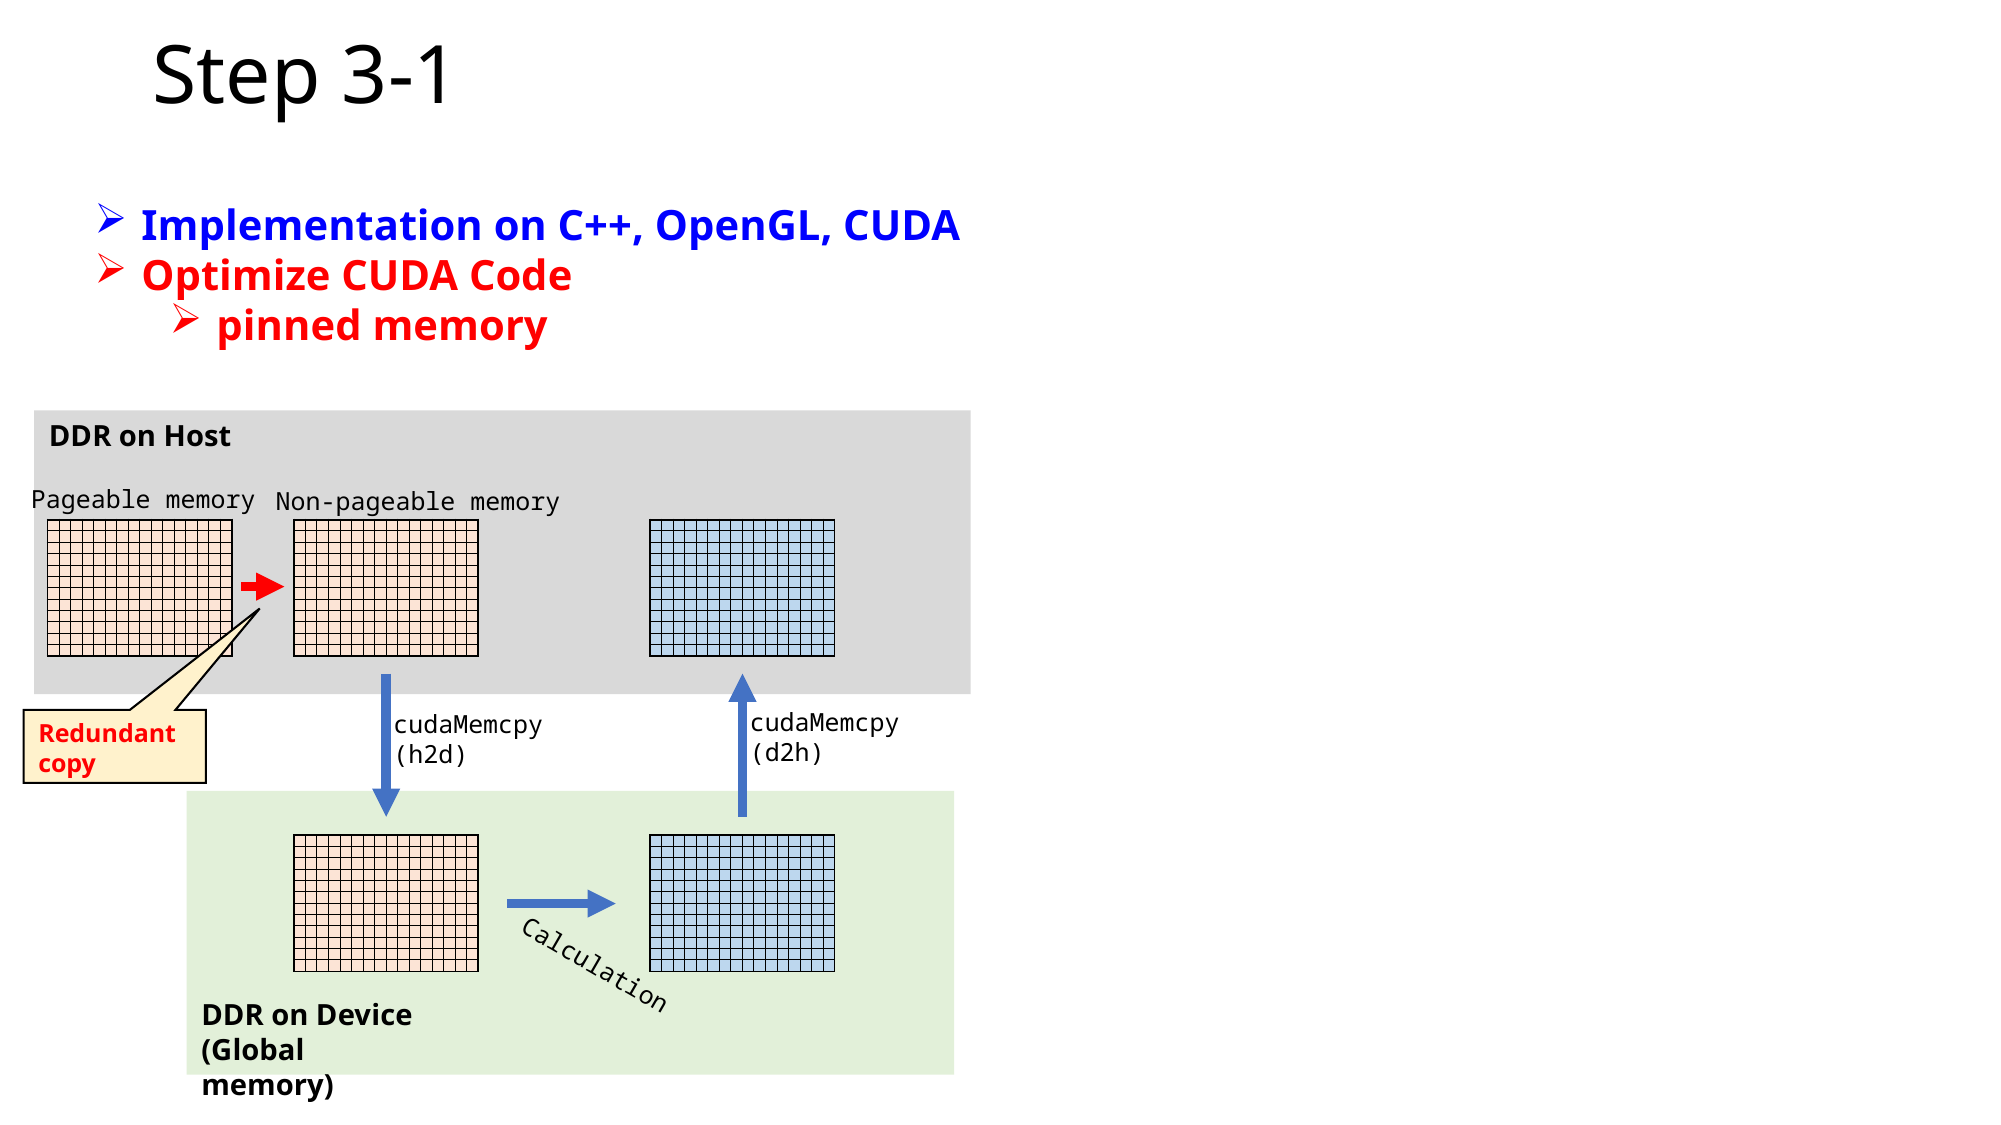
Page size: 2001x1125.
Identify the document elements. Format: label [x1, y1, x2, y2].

table_cell [456, 531, 466, 542]
table_cell [456, 645, 466, 655]
table_cell [117, 600, 128, 610]
table_cell [766, 926, 777, 937]
table_cell [731, 926, 742, 937]
table_cell [766, 960, 777, 971]
table_cell [352, 531, 363, 542]
table_cell [352, 938, 363, 948]
table_cell [60, 634, 70, 644]
table_cell [674, 634, 684, 644]
table_cell [341, 531, 351, 542]
table_cell [317, 926, 328, 937]
table_cell [456, 960, 466, 971]
table_cell [651, 858, 661, 869]
table_cell [444, 926, 455, 937]
table_cell [467, 588, 477, 599]
table_cell [766, 870, 777, 880]
table_cell [94, 566, 105, 576]
table_cell [824, 847, 834, 857]
table_cell [364, 938, 374, 948]
table_cell [295, 531, 305, 542]
table_header [163, 522, 174, 530]
table_cell [651, 634, 661, 644]
table_cell [106, 622, 116, 633]
table_cell [812, 892, 823, 903]
table_cell [766, 554, 777, 565]
table_cell [801, 634, 811, 644]
table_header [801, 836, 811, 846]
table_cell [766, 577, 777, 587]
table_cell [456, 949, 466, 959]
table_cell [754, 870, 765, 880]
table_cell [421, 858, 432, 869]
table_cell [731, 904, 742, 914]
table_cell [198, 611, 208, 621]
table_cell [731, 531, 742, 542]
table_cell [421, 611, 432, 621]
table_cell [789, 960, 800, 971]
table_cell [48, 611, 59, 621]
table_cell [306, 622, 316, 633]
table_cell [221, 554, 231, 565]
table_cell [456, 577, 466, 587]
table_cell [754, 938, 765, 948]
table_cell [198, 600, 208, 610]
table_cell [175, 554, 185, 565]
table_cell [83, 543, 93, 553]
table_cell [467, 949, 477, 959]
table_cell [708, 566, 719, 576]
table_cell [456, 904, 466, 914]
table_cell [317, 938, 328, 948]
table_cell [306, 611, 316, 621]
table_cell [398, 915, 409, 925]
table_cell [824, 960, 834, 971]
table_cell [375, 600, 386, 610]
table_cell [720, 938, 730, 948]
table_cell [387, 600, 397, 610]
table_cell [364, 960, 374, 971]
table_cell [48, 622, 59, 633]
table_cell [697, 622, 707, 633]
table_cell [375, 622, 386, 633]
table_cell [685, 949, 696, 959]
table_cell [341, 634, 351, 644]
table_header [754, 521, 765, 530]
table_header [387, 836, 397, 846]
table_cell [364, 892, 374, 903]
table_cell [410, 960, 420, 971]
table_cell [444, 938, 455, 948]
table_cell [743, 847, 753, 857]
table_cell [364, 634, 374, 644]
table_cell [410, 881, 420, 891]
table_cell [720, 588, 730, 599]
table_cell [720, 611, 730, 621]
table_cell [375, 554, 386, 565]
table_cell [743, 600, 753, 610]
table_cell [456, 600, 466, 610]
table_cell [662, 566, 673, 576]
table_cell [674, 543, 684, 553]
table_cell [295, 588, 305, 599]
table_cell [221, 566, 231, 576]
table_cell [398, 881, 409, 891]
table_cell [94, 588, 105, 599]
table_cell [209, 543, 220, 553]
table_cell [329, 949, 340, 959]
table_cell [364, 531, 374, 542]
table_cell [117, 543, 128, 553]
table_cell [364, 870, 374, 880]
table_cell [306, 949, 316, 959]
table_cell [152, 554, 162, 565]
table_cell [129, 611, 139, 621]
table_header [467, 836, 477, 846]
table_cell [186, 531, 197, 542]
table_cell [352, 554, 363, 565]
table_cell [209, 622, 220, 633]
table_header [186, 522, 197, 530]
table_cell [106, 543, 116, 553]
table_cell [731, 611, 742, 621]
table_cell [731, 622, 742, 633]
table_header [708, 521, 719, 530]
table_cell [209, 588, 220, 599]
table_cell [398, 588, 409, 599]
table_cell [456, 554, 466, 565]
table_cell [317, 858, 328, 869]
table_header [364, 836, 374, 846]
table_cell [198, 531, 208, 542]
table_cell [352, 611, 363, 621]
table_cell [83, 611, 93, 621]
table_cell [71, 531, 82, 542]
table_cell [456, 915, 466, 925]
table_cell [375, 531, 386, 542]
table_cell [410, 870, 420, 880]
table_cell [421, 600, 432, 610]
table_cell [221, 543, 231, 553]
table_cell [720, 622, 730, 633]
table_cell [83, 600, 93, 610]
table_cell [352, 588, 363, 599]
table_cell [329, 858, 340, 869]
table_cell [398, 634, 409, 644]
table_cell [175, 543, 185, 553]
table_cell [754, 949, 765, 959]
table_cell [720, 904, 730, 914]
table_cell [352, 543, 363, 553]
table_cell [329, 847, 340, 857]
table_cell [387, 634, 397, 644]
table_header [117, 522, 128, 530]
table_cell [398, 960, 409, 971]
table_cell [651, 554, 661, 565]
table_cell [731, 577, 742, 587]
table_cell [731, 543, 742, 553]
table_cell [812, 870, 823, 880]
table_cell [433, 870, 443, 880]
table_cell [662, 870, 673, 880]
table_cell [421, 892, 432, 903]
table_cell [433, 588, 443, 599]
table_cell [662, 904, 673, 914]
table_cell [824, 938, 834, 948]
table_cell [824, 531, 834, 542]
table_header [375, 523, 386, 530]
table_cell [754, 622, 765, 633]
table_cell [812, 847, 823, 857]
table_cell [697, 645, 707, 655]
table_cell [731, 892, 742, 903]
table_cell [387, 554, 397, 565]
table_cell [674, 960, 684, 971]
table_cell [60, 645, 70, 655]
table_cell [163, 622, 174, 633]
table_cell [341, 938, 351, 948]
table_cell [662, 949, 673, 959]
table_cell [743, 554, 753, 565]
table_header [295, 523, 305, 530]
table_cell [198, 577, 208, 587]
table_cell [720, 531, 730, 542]
table_cell [662, 915, 673, 925]
table_cell [364, 858, 374, 869]
table_cell [444, 949, 455, 959]
table_cell [766, 634, 777, 644]
table_cell [306, 881, 316, 891]
table_cell [352, 645, 363, 655]
table_header [83, 522, 93, 530]
table_cell [398, 870, 409, 880]
table_cell [444, 960, 455, 971]
table_cell [221, 622, 231, 633]
table_cell [444, 858, 455, 869]
table_cell [789, 847, 800, 857]
table_cell [140, 645, 151, 655]
table_cell [94, 543, 105, 553]
table_cell [421, 847, 432, 857]
table_cell [801, 543, 811, 553]
table_cell [651, 915, 661, 925]
table_cell [341, 622, 351, 633]
table_cell [421, 531, 432, 542]
table_cell [731, 938, 742, 948]
table_cell [410, 554, 420, 565]
table_cell [375, 577, 386, 587]
table_cell [129, 600, 139, 610]
table_cell [697, 938, 707, 948]
table_cell [697, 904, 707, 914]
table_cell [71, 554, 82, 565]
table_cell [651, 611, 661, 621]
table_cell [697, 892, 707, 903]
table_cell [71, 645, 82, 655]
table_cell [295, 577, 305, 587]
table_cell [83, 577, 93, 587]
table_cell [375, 881, 386, 891]
table_cell [295, 858, 305, 869]
table_cell [731, 847, 742, 857]
table_cell [789, 870, 800, 880]
table_cell [48, 600, 59, 610]
table_cell [341, 858, 351, 869]
table_cell [317, 634, 328, 644]
table_header [140, 522, 151, 530]
table_cell [317, 847, 328, 857]
table_cell [48, 554, 59, 565]
table_cell [421, 634, 432, 644]
table_cell [387, 577, 397, 587]
table_cell [140, 531, 151, 542]
table_cell [352, 566, 363, 576]
table_cell [410, 847, 420, 857]
table_cell [754, 847, 765, 857]
table_cell [433, 938, 443, 948]
table_cell [824, 645, 834, 655]
table_cell [444, 622, 455, 633]
table_cell [186, 554, 197, 565]
table_cell [824, 588, 834, 599]
table_cell [685, 904, 696, 914]
table_cell [778, 904, 788, 914]
table_cell [697, 600, 707, 610]
table_cell [140, 634, 151, 644]
table_cell [674, 566, 684, 576]
table_cell [364, 622, 374, 633]
table_cell [731, 634, 742, 644]
table_cell [421, 904, 432, 914]
table_cell [720, 554, 730, 565]
table_cell [766, 622, 777, 633]
table_cell [152, 645, 162, 655]
table_cell [467, 622, 477, 633]
table_cell [329, 600, 340, 610]
table_cell [387, 926, 397, 937]
table_cell [48, 531, 59, 542]
table_cell [697, 949, 707, 959]
table_cell [662, 926, 673, 937]
table_cell [754, 892, 765, 903]
table_cell [444, 611, 455, 621]
table_cell [375, 645, 386, 655]
table_cell [708, 892, 719, 903]
table_cell [329, 915, 340, 925]
table_cell [71, 543, 82, 553]
table_cell [743, 960, 753, 971]
table_header [152, 522, 162, 530]
table_cell [341, 960, 351, 971]
table_cell [708, 611, 719, 621]
table_cell [766, 892, 777, 903]
table_cell [743, 531, 753, 542]
table_cell [295, 611, 305, 621]
table_cell [720, 634, 730, 644]
table_cell [801, 600, 811, 610]
table_header [387, 523, 397, 530]
table_cell [175, 634, 185, 644]
table_cell [295, 634, 305, 644]
table_cell [824, 600, 834, 610]
table_cell [198, 634, 208, 644]
table_cell [306, 960, 316, 971]
table_cell [398, 531, 409, 542]
table_cell [801, 566, 811, 576]
table_cell [152, 611, 162, 621]
table_header [329, 523, 340, 530]
table_cell [398, 554, 409, 565]
table_cell [812, 858, 823, 869]
table_header [295, 836, 305, 846]
table_cell [685, 566, 696, 576]
table_cell [341, 881, 351, 891]
table_cell [198, 645, 208, 654]
table_cell [71, 634, 82, 644]
table_cell [387, 611, 397, 621]
table_cell [129, 554, 139, 565]
table_cell [674, 904, 684, 914]
table_cell [317, 531, 328, 542]
table_cell [456, 847, 466, 857]
table_cell [341, 949, 351, 959]
table_cell [812, 554, 823, 565]
table_cell [743, 949, 753, 959]
table_cell [175, 600, 185, 610]
table_cell [295, 554, 305, 565]
table_header [60, 522, 70, 530]
table_cell [685, 870, 696, 880]
table_header [674, 521, 684, 530]
table_cell [720, 858, 730, 869]
table_cell [662, 588, 673, 599]
table_cell [685, 634, 696, 644]
table_cell [766, 645, 777, 655]
table_cell [306, 543, 316, 553]
table_header [317, 836, 328, 846]
text_box [79, 191, 1492, 356]
table_cell [467, 858, 477, 869]
table_cell [456, 870, 466, 880]
table_cell [456, 892, 466, 903]
table_cell [789, 949, 800, 959]
table_cell [754, 634, 765, 644]
table_cell [651, 531, 661, 542]
table_cell [766, 611, 777, 621]
table_cell [375, 543, 386, 553]
table_cell [697, 847, 707, 857]
table_cell [697, 960, 707, 971]
table_cell [317, 622, 328, 633]
table_cell [175, 531, 185, 542]
table_cell [352, 949, 363, 959]
table_cell [754, 960, 765, 971]
table_cell [467, 892, 477, 903]
table_cell [433, 531, 443, 542]
table_cell [375, 938, 386, 948]
table_cell [685, 858, 696, 869]
table_cell [152, 543, 162, 553]
table_cell [387, 938, 397, 948]
table_cell [674, 588, 684, 599]
table_cell [801, 622, 811, 633]
table_cell [341, 870, 351, 880]
table_cell [743, 904, 753, 914]
table_cell [789, 645, 800, 655]
table_cell [778, 847, 788, 857]
table_cell [766, 566, 777, 576]
table_header [375, 836, 386, 846]
table_cell [697, 543, 707, 553]
table_cell [364, 915, 374, 925]
table_cell [766, 858, 777, 869]
table_cell [341, 611, 351, 621]
table_cell [317, 543, 328, 553]
table_cell [152, 577, 162, 587]
table_cell [778, 881, 788, 891]
table_cell [329, 938, 340, 948]
table_cell [789, 622, 800, 633]
table_cell [175, 588, 185, 599]
table_cell [175, 622, 185, 633]
table_header [766, 836, 777, 846]
table_cell [651, 577, 661, 587]
table_cell [685, 622, 696, 633]
table_cell [329, 611, 340, 621]
table_cell [421, 915, 432, 925]
table_header [662, 836, 673, 846]
table_cell [410, 949, 420, 959]
table_cell [163, 554, 174, 565]
table_cell [456, 938, 466, 948]
table_cell [163, 566, 174, 576]
table_cell [186, 611, 197, 621]
table_cell [364, 926, 374, 937]
table_cell [433, 915, 443, 925]
table_header [410, 836, 420, 846]
table_cell [651, 870, 661, 880]
table_cell [306, 577, 316, 587]
table_cell [329, 892, 340, 903]
table_cell [674, 531, 684, 542]
table_cell [329, 531, 340, 542]
table_cell [651, 543, 661, 553]
table_header [778, 836, 788, 846]
table_cell [94, 554, 105, 565]
table_cell [94, 531, 105, 542]
text_box [16, 409, 972, 1109]
table_cell [685, 892, 696, 903]
table_cell [812, 960, 823, 971]
table_cell [410, 634, 420, 644]
table_header [306, 523, 316, 530]
table_header [456, 836, 466, 846]
table_cell [364, 566, 374, 576]
table_cell [152, 600, 162, 610]
table_cell [801, 554, 811, 565]
table_cell [754, 588, 765, 599]
table_cell [789, 577, 800, 587]
table_cell [306, 531, 316, 542]
table_cell [662, 531, 673, 542]
table_cell [152, 634, 162, 644]
table_cell [697, 577, 707, 587]
table_cell [375, 634, 386, 644]
table_cell [306, 566, 316, 576]
table_cell [352, 600, 363, 610]
table_cell [186, 588, 197, 599]
table_cell [306, 634, 316, 644]
table_cell [410, 892, 420, 903]
table_cell [306, 645, 316, 655]
table_cell [317, 904, 328, 914]
table_cell [364, 949, 374, 959]
table_cell [662, 881, 673, 891]
table_cell [421, 543, 432, 553]
table_cell [186, 543, 197, 553]
table_cell [421, 881, 432, 891]
table_cell [662, 611, 673, 621]
table_cell [456, 881, 466, 891]
table_cell [778, 645, 788, 655]
table_header [685, 836, 696, 846]
table_cell [295, 926, 305, 937]
table_header [812, 521, 823, 530]
table_cell [812, 926, 823, 937]
table_cell [48, 543, 59, 553]
table_cell [83, 588, 93, 599]
table_cell [398, 938, 409, 948]
table_header [743, 521, 753, 530]
table_cell [778, 600, 788, 610]
table_cell [209, 600, 220, 610]
table_cell [685, 960, 696, 971]
table_cell [731, 554, 742, 565]
table_cell [433, 892, 443, 903]
table_cell [754, 645, 765, 655]
table_cell [48, 566, 59, 576]
table_cell [444, 915, 455, 925]
table_cell [754, 600, 765, 610]
table_cell [766, 543, 777, 553]
table_cell [708, 926, 719, 937]
table_cell [685, 554, 696, 565]
table_cell [708, 881, 719, 891]
table_cell [117, 577, 128, 587]
table_cell [812, 938, 823, 948]
table_cell [708, 531, 719, 542]
table_cell [398, 611, 409, 621]
table_cell [306, 554, 316, 565]
table_header [708, 836, 719, 846]
table_cell [801, 870, 811, 880]
table_cell [743, 858, 753, 869]
table_cell [433, 881, 443, 891]
table_cell [778, 611, 788, 621]
table_cell [743, 577, 753, 587]
table_cell [766, 949, 777, 959]
table_cell [778, 926, 788, 937]
table_cell [697, 870, 707, 880]
table_cell [433, 949, 443, 959]
table_cell [295, 904, 305, 914]
table_header [824, 521, 834, 530]
table_cell [812, 915, 823, 925]
table_header [720, 521, 730, 530]
table_cell [387, 904, 397, 914]
table_cell [778, 870, 788, 880]
table_header [352, 836, 363, 846]
table_cell [444, 892, 455, 903]
table_header [364, 523, 374, 530]
table_cell [106, 611, 116, 621]
table_header [129, 522, 139, 530]
table_cell [651, 949, 661, 959]
table_cell [766, 588, 777, 599]
table_cell [375, 566, 386, 576]
table_cell [410, 858, 420, 869]
table_cell [117, 634, 128, 644]
table_cell [317, 960, 328, 971]
table_cell [789, 881, 800, 891]
table_cell [175, 645, 185, 655]
table_cell [317, 577, 328, 587]
table_cell [106, 566, 116, 576]
table_cell [410, 588, 420, 599]
table_cell [708, 938, 719, 948]
table_cell [71, 622, 82, 633]
table_cell [421, 577, 432, 587]
table_cell [651, 622, 661, 633]
table_cell [708, 634, 719, 644]
table_cell [685, 938, 696, 948]
table_cell [697, 858, 707, 869]
table_cell [341, 892, 351, 903]
table_cell [812, 566, 823, 576]
table_header [341, 523, 351, 530]
table_cell [186, 600, 197, 610]
table_cell [317, 892, 328, 903]
table_cell [812, 600, 823, 610]
table_cell [60, 531, 70, 542]
table_cell [662, 577, 673, 587]
table_cell [789, 566, 800, 576]
table_cell [352, 904, 363, 914]
table_cell [60, 577, 70, 587]
table_cell [789, 938, 800, 948]
table_cell [674, 892, 684, 903]
table_cell [341, 543, 351, 553]
table_cell [467, 634, 477, 644]
table_cell [743, 938, 753, 948]
table_cell [812, 634, 823, 644]
table_header [317, 523, 328, 530]
table_cell [106, 554, 116, 565]
table_cell [685, 611, 696, 621]
table_cell [754, 566, 765, 576]
table_cell [117, 554, 128, 565]
table_cell [306, 926, 316, 937]
table_cell [421, 566, 432, 576]
table_cell [387, 543, 397, 553]
table_cell [129, 577, 139, 587]
table_cell [71, 577, 82, 587]
table_cell [433, 926, 443, 937]
table_header [433, 836, 443, 846]
table_cell [198, 566, 208, 576]
table_cell [685, 926, 696, 937]
table_cell [801, 611, 811, 621]
table_cell [720, 915, 730, 925]
table_header [651, 836, 661, 846]
table_cell [317, 870, 328, 880]
table_cell [789, 926, 800, 937]
table_cell [720, 600, 730, 610]
table_cell [685, 645, 696, 655]
table_cell [398, 566, 409, 576]
table_cell [60, 566, 70, 576]
table_cell [410, 938, 420, 948]
table_header [444, 523, 455, 530]
table_cell [306, 847, 316, 857]
table_cell [129, 645, 139, 655]
table_header [341, 836, 351, 846]
table_cell [387, 645, 397, 655]
table_cell [708, 847, 719, 857]
table_cell [708, 554, 719, 565]
table_cell [364, 577, 374, 587]
table_cell [812, 588, 823, 599]
table_cell [140, 600, 151, 610]
table_cell [421, 949, 432, 959]
table_cell [766, 915, 777, 925]
table_cell [801, 881, 811, 891]
table_cell [743, 881, 753, 891]
table_cell [221, 577, 231, 587]
table_cell [766, 600, 777, 610]
table_cell [444, 531, 455, 542]
table_cell [651, 847, 661, 857]
table_cell [341, 600, 351, 610]
table_cell [341, 645, 351, 655]
table_cell [731, 858, 742, 869]
table_cell [317, 554, 328, 565]
table_cell [651, 892, 661, 903]
table_cell [674, 915, 684, 925]
table_cell [720, 870, 730, 880]
table_cell [421, 938, 432, 948]
table_cell [306, 904, 316, 914]
table_cell [117, 531, 128, 542]
table_cell [329, 622, 340, 633]
table_cell [697, 634, 707, 644]
table_cell [778, 577, 788, 587]
table_cell [697, 926, 707, 937]
table_cell [329, 554, 340, 565]
table_cell [106, 634, 116, 644]
table_cell [140, 622, 151, 633]
table_cell [295, 915, 305, 925]
table_cell [731, 915, 742, 925]
table_cell [778, 915, 788, 925]
table_cell [306, 938, 316, 948]
table_cell [329, 926, 340, 937]
table_cell [306, 858, 316, 869]
table_cell [685, 577, 696, 587]
table_header [421, 836, 432, 846]
table_cell [801, 926, 811, 937]
table_cell [467, 881, 477, 891]
table_cell [674, 554, 684, 565]
table_cell [685, 543, 696, 553]
table_cell [812, 622, 823, 633]
table_header [674, 836, 684, 846]
table_header [697, 521, 707, 530]
table_cell [410, 600, 420, 610]
table_header [743, 836, 753, 846]
table_cell [60, 543, 70, 553]
table_cell [60, 554, 70, 565]
table_cell [801, 847, 811, 857]
table_cell [674, 611, 684, 621]
table_cell [398, 577, 409, 587]
table_cell [60, 600, 70, 610]
table_cell [789, 915, 800, 925]
table_header [812, 836, 823, 846]
table_header [221, 522, 231, 530]
table_cell [778, 588, 788, 599]
table_cell [812, 881, 823, 891]
table_cell [456, 566, 466, 576]
table_header [410, 523, 420, 530]
table_cell [209, 566, 220, 576]
table_cell [812, 949, 823, 959]
table_cell [329, 870, 340, 880]
table_cell [801, 531, 811, 542]
table_cell [198, 588, 208, 599]
table_cell [697, 588, 707, 599]
table_cell [163, 531, 174, 542]
table_cell [801, 858, 811, 869]
table_cell [467, 543, 477, 553]
table_cell [352, 577, 363, 587]
table_cell [801, 645, 811, 655]
table_cell [352, 881, 363, 891]
table_cell [375, 926, 386, 937]
table_cell [295, 892, 305, 903]
table_cell [129, 543, 139, 553]
table_cell [398, 622, 409, 633]
table_cell [456, 634, 466, 644]
table_cell [410, 543, 420, 553]
table_cell [433, 847, 443, 857]
table_cell [83, 634, 93, 644]
table_cell [198, 622, 208, 633]
table_cell [209, 531, 220, 542]
table_cell [444, 588, 455, 599]
table_cell [329, 566, 340, 576]
table_cell [674, 870, 684, 880]
table_cell [444, 847, 455, 857]
table_cell [209, 611, 220, 621]
table_cell [824, 915, 834, 925]
table_cell [651, 926, 661, 937]
table_cell [341, 904, 351, 914]
table_cell [129, 566, 139, 576]
table_cell [117, 611, 128, 621]
table_header [198, 522, 208, 530]
table_header [444, 836, 455, 846]
table_cell [352, 960, 363, 971]
table_cell [364, 904, 374, 914]
table_cell [364, 611, 374, 621]
table_cell [697, 881, 707, 891]
table_cell [140, 577, 151, 587]
table_cell [317, 949, 328, 959]
table_cell [801, 915, 811, 925]
table_cell [697, 915, 707, 925]
table_cell [812, 543, 823, 553]
table_cell [387, 847, 397, 857]
table_cell [467, 870, 477, 880]
table_cell [209, 634, 220, 644]
table_cell [433, 600, 443, 610]
table_cell [444, 870, 455, 880]
table_cell [175, 577, 185, 587]
table_header [789, 836, 800, 846]
table_cell [444, 645, 455, 655]
table_cell [467, 600, 477, 610]
table_cell [186, 622, 197, 633]
table_cell [674, 926, 684, 937]
table_cell [398, 543, 409, 553]
table_cell [754, 915, 765, 925]
table_cell [801, 588, 811, 599]
table_cell [71, 611, 82, 621]
table_cell [801, 892, 811, 903]
table_cell [221, 588, 231, 599]
table_cell [186, 634, 197, 644]
table_cell [778, 938, 788, 948]
table_cell [467, 531, 477, 542]
table_cell [364, 881, 374, 891]
table_cell [444, 554, 455, 565]
table_cell [186, 577, 197, 587]
table_cell [129, 634, 139, 644]
table_header [731, 836, 742, 846]
table_cell [364, 554, 374, 565]
table_cell [467, 926, 477, 937]
table_cell [674, 622, 684, 633]
table_cell [398, 892, 409, 903]
table_cell [754, 904, 765, 914]
table_header [306, 836, 316, 846]
table_cell [467, 960, 477, 971]
table_cell [94, 611, 105, 621]
table_cell [341, 915, 351, 925]
table_cell [186, 566, 197, 576]
table_cell [410, 531, 420, 542]
table_cell [708, 543, 719, 553]
table_cell [456, 622, 466, 633]
table_cell [444, 543, 455, 553]
table_cell [352, 622, 363, 633]
table_cell [651, 566, 661, 576]
table_header [209, 522, 220, 530]
table_cell [824, 881, 834, 891]
table_cell [375, 892, 386, 903]
table_header [398, 523, 409, 530]
table_header [329, 836, 340, 846]
table_cell [60, 588, 70, 599]
table_cell [387, 960, 397, 971]
table_cell [789, 634, 800, 644]
table_cell [433, 566, 443, 576]
table_header [720, 836, 730, 846]
table_cell [410, 611, 420, 621]
table_cell [352, 870, 363, 880]
table_cell [433, 645, 443, 655]
table_cell [766, 904, 777, 914]
table_cell [295, 847, 305, 857]
table_cell [117, 588, 128, 599]
table_cell [198, 543, 208, 553]
table_cell [152, 566, 162, 576]
table_cell [329, 634, 340, 644]
table_cell [720, 577, 730, 587]
table_cell [375, 588, 386, 599]
table_cell [295, 543, 305, 553]
table_cell [364, 847, 374, 857]
table_cell [140, 588, 151, 599]
table_cell [198, 554, 208, 565]
table_cell [708, 949, 719, 959]
table_cell [117, 645, 128, 655]
table_cell [94, 577, 105, 587]
table_cell [812, 577, 823, 587]
table_cell [352, 915, 363, 925]
table_cell [731, 588, 742, 599]
table_cell [754, 531, 765, 542]
table_cell [778, 858, 788, 869]
table_cell [433, 554, 443, 565]
table_cell [801, 960, 811, 971]
table_cell [306, 588, 316, 599]
table_cell [824, 904, 834, 914]
table_cell [731, 600, 742, 610]
table_cell [754, 858, 765, 869]
table_cell [685, 531, 696, 542]
table_header [662, 521, 673, 530]
table_cell [754, 881, 765, 891]
table_cell [456, 611, 466, 621]
table_cell [789, 543, 800, 553]
table_header [824, 836, 834, 846]
table_cell [175, 566, 185, 576]
table_cell [685, 881, 696, 891]
table_cell [329, 645, 340, 655]
table_cell [651, 960, 661, 971]
table_cell [824, 566, 834, 576]
table_cell [94, 634, 105, 644]
table_cell [789, 904, 800, 914]
table_cell [221, 600, 231, 610]
table_cell [375, 847, 386, 857]
table_cell [789, 892, 800, 903]
table_cell [674, 881, 684, 891]
table_cell [152, 531, 162, 542]
table_cell [801, 577, 811, 587]
table_cell [720, 892, 730, 903]
table_cell [60, 622, 70, 633]
table_cell [387, 622, 397, 633]
table_header [685, 521, 696, 530]
table_cell [352, 926, 363, 937]
table_cell [295, 622, 305, 633]
table_cell [720, 543, 730, 553]
table_cell [106, 645, 116, 655]
table_cell [456, 858, 466, 869]
table_cell [467, 847, 477, 857]
table_cell [708, 870, 719, 880]
table_cell [789, 554, 800, 565]
table_cell [731, 566, 742, 576]
table_header [398, 836, 409, 846]
table_cell [83, 622, 93, 633]
table_cell [433, 904, 443, 914]
table_cell [433, 543, 443, 553]
table_cell [731, 960, 742, 971]
table_cell [317, 600, 328, 610]
table_cell [743, 622, 753, 633]
table_cell [651, 881, 661, 891]
table_cell [743, 892, 753, 903]
table_cell [295, 949, 305, 959]
table_cell [444, 566, 455, 576]
table_cell [398, 858, 409, 869]
table_cell [444, 881, 455, 891]
table_cell [674, 938, 684, 948]
table_cell [433, 577, 443, 587]
title [137, 25, 1863, 130]
table_cell [824, 622, 834, 633]
table_cell [375, 904, 386, 914]
table_cell [662, 554, 673, 565]
table_cell [824, 634, 834, 644]
table_cell [456, 543, 466, 553]
table_cell [778, 554, 788, 565]
table_cell [106, 600, 116, 610]
table_cell [410, 904, 420, 914]
table_cell [708, 915, 719, 925]
table_cell [662, 847, 673, 857]
table_cell [766, 847, 777, 857]
table_cell [433, 611, 443, 621]
table_cell [83, 566, 93, 576]
table_cell [778, 634, 788, 644]
table_cell [708, 645, 719, 655]
table_cell [766, 531, 777, 542]
table_cell [685, 600, 696, 610]
table_cell [352, 847, 363, 857]
table_cell [444, 600, 455, 610]
table_header [801, 521, 811, 530]
table_cell [778, 543, 788, 553]
table_cell [720, 926, 730, 937]
table_cell [352, 892, 363, 903]
table_cell [421, 588, 432, 599]
table_header [433, 523, 443, 530]
table_cell [410, 915, 420, 925]
table_header [456, 523, 466, 530]
table_header [766, 521, 777, 530]
table_header [106, 522, 116, 530]
table_cell [444, 904, 455, 914]
table_cell [329, 577, 340, 587]
table_cell [720, 847, 730, 857]
table_cell [48, 634, 59, 644]
table_cell [685, 588, 696, 599]
table_cell [731, 870, 742, 880]
table_cell [697, 566, 707, 576]
table_cell [410, 566, 420, 576]
table_cell [295, 600, 305, 610]
table_cell [720, 645, 730, 655]
table_cell [708, 904, 719, 914]
table_cell [71, 566, 82, 576]
table_cell [163, 577, 174, 587]
table_cell [94, 645, 105, 655]
table_cell [789, 858, 800, 869]
table_cell [140, 543, 151, 553]
table_cell [662, 938, 673, 948]
table_cell [778, 960, 788, 971]
table_cell [387, 881, 397, 891]
table_cell [295, 881, 305, 891]
table_cell [364, 588, 374, 599]
table_cell [824, 892, 834, 903]
table_cell [743, 543, 753, 553]
table_cell [708, 577, 719, 587]
table_cell [743, 915, 753, 925]
table_cell [106, 577, 116, 587]
table_cell [375, 858, 386, 869]
table_cell [697, 554, 707, 565]
table_cell [651, 938, 661, 948]
table_cell [48, 588, 59, 599]
table_header [421, 523, 432, 530]
table_cell [824, 611, 834, 621]
table_cell [83, 554, 93, 565]
table_cell [824, 949, 834, 959]
table_cell [766, 881, 777, 891]
table_cell [754, 554, 765, 565]
table_cell [317, 566, 328, 576]
table_cell [175, 611, 185, 621]
table_cell [824, 858, 834, 869]
table_cell [731, 645, 742, 655]
table_cell [421, 645, 432, 655]
table_cell [697, 611, 707, 621]
table_cell [801, 904, 811, 914]
table_cell [387, 949, 397, 959]
table_header [651, 521, 661, 530]
table_cell [433, 622, 443, 633]
table_cell [789, 600, 800, 610]
table_cell [421, 622, 432, 633]
table_cell [295, 566, 305, 576]
table_cell [651, 904, 661, 914]
table_cell [674, 949, 684, 959]
table_cell [317, 881, 328, 891]
table_cell [163, 634, 174, 644]
table_cell [387, 588, 397, 599]
table_cell [433, 960, 443, 971]
table_cell [60, 611, 70, 621]
table_cell [674, 858, 684, 869]
table_cell [83, 645, 93, 655]
table_cell [152, 622, 162, 633]
table_cell [295, 960, 305, 971]
table_header [467, 523, 477, 530]
table_cell [375, 611, 386, 621]
table_cell [778, 566, 788, 576]
table_cell [387, 892, 397, 903]
table_cell [743, 870, 753, 880]
table_cell [221, 611, 231, 621]
table_header [352, 523, 363, 530]
table_cell [329, 904, 340, 914]
table_cell [824, 577, 834, 587]
table_cell [129, 622, 139, 633]
table_cell [801, 938, 811, 948]
table_cell [743, 634, 753, 644]
table_cell [731, 881, 742, 891]
table_cell [662, 634, 673, 644]
table_cell [754, 611, 765, 621]
table_cell [306, 600, 316, 610]
table_cell [364, 645, 374, 655]
table_cell [209, 554, 220, 565]
table_cell [352, 858, 363, 869]
table_header [778, 521, 788, 530]
table_cell [444, 634, 455, 644]
table_cell [812, 645, 823, 655]
table_cell [444, 577, 455, 587]
table_cell [398, 847, 409, 857]
table_cell [398, 645, 409, 655]
table_cell [421, 960, 432, 971]
table_cell [152, 588, 162, 599]
table_cell [824, 554, 834, 565]
table_cell [824, 926, 834, 937]
table_cell [341, 554, 351, 565]
table_cell [375, 960, 386, 971]
table_cell [812, 531, 823, 542]
table_cell [467, 904, 477, 914]
table_cell [674, 600, 684, 610]
table_cell [306, 915, 316, 925]
table_cell [651, 588, 661, 599]
table_cell [295, 938, 305, 948]
table_cell [163, 645, 174, 655]
table_cell [221, 531, 231, 542]
table_cell [708, 600, 719, 610]
table_cell [341, 588, 351, 599]
table_cell [387, 870, 397, 880]
table_cell [662, 892, 673, 903]
table_cell [341, 926, 351, 937]
table_cell [467, 938, 477, 948]
table_header [175, 522, 185, 530]
table_cell [48, 577, 59, 587]
table_cell [456, 926, 466, 937]
table_cell [117, 622, 128, 633]
table_cell [317, 915, 328, 925]
table_cell [163, 543, 174, 553]
table_header [754, 836, 765, 846]
table_cell [812, 904, 823, 914]
table_cell [651, 645, 661, 655]
table_cell [329, 543, 340, 553]
table_cell [106, 531, 116, 542]
table_cell [433, 634, 443, 644]
table_cell [743, 566, 753, 576]
table_cell [662, 645, 673, 655]
table_cell [71, 588, 82, 599]
table_cell [778, 622, 788, 633]
table_cell [743, 926, 753, 937]
table_cell [387, 566, 397, 576]
table_cell [329, 960, 340, 971]
table_cell [387, 858, 397, 869]
table_cell [743, 588, 753, 599]
table_cell [812, 611, 823, 621]
table_cell [129, 531, 139, 542]
table_cell [778, 892, 788, 903]
table_cell [364, 543, 374, 553]
table_cell [789, 531, 800, 542]
table_cell [824, 870, 834, 880]
table_cell [731, 949, 742, 959]
table_cell [467, 577, 477, 587]
table_cell [295, 645, 305, 655]
table_cell [398, 926, 409, 937]
table_cell [697, 531, 707, 542]
table_cell [467, 915, 477, 925]
table_cell [662, 600, 673, 610]
table_cell [754, 577, 765, 587]
table_cell [778, 949, 788, 959]
table_cell [341, 577, 351, 587]
table_cell [375, 915, 386, 925]
table_cell [106, 588, 116, 599]
table_cell [94, 622, 105, 633]
table_cell [743, 645, 753, 655]
table_cell [140, 611, 151, 621]
table_cell [375, 870, 386, 880]
table_cell [708, 858, 719, 869]
table_cell [317, 611, 328, 621]
table_cell [674, 847, 684, 857]
table_cell [329, 881, 340, 891]
table_cell [129, 588, 139, 599]
table_cell [685, 915, 696, 925]
table_cell [329, 588, 340, 599]
table_cell [433, 858, 443, 869]
table_cell [801, 949, 811, 959]
table_cell [754, 543, 765, 553]
table_header [48, 522, 59, 530]
table_cell [387, 531, 397, 542]
table_header [71, 522, 82, 530]
table_cell [421, 926, 432, 937]
table_cell [421, 554, 432, 565]
table_cell [352, 634, 363, 644]
table_cell [209, 577, 220, 587]
table_cell [224, 646, 231, 655]
table_cell [456, 588, 466, 599]
table_cell [651, 600, 661, 610]
table_cell [789, 588, 800, 599]
table_cell [720, 566, 730, 576]
table_cell [778, 531, 788, 542]
table_cell [708, 622, 719, 633]
table_cell [743, 611, 753, 621]
table_cell [295, 870, 305, 880]
table_cell [398, 904, 409, 914]
table_cell [467, 554, 477, 565]
table_cell [140, 554, 151, 565]
table_cell [306, 870, 316, 880]
table_cell [421, 870, 432, 880]
table_cell [140, 566, 151, 576]
table_cell [708, 588, 719, 599]
table_cell [341, 847, 351, 857]
table_cell [754, 926, 765, 937]
table_cell [766, 938, 777, 948]
table_cell [410, 577, 420, 587]
table_cell [163, 588, 174, 599]
table_cell [662, 543, 673, 553]
table_cell [163, 600, 174, 610]
table_cell [317, 645, 328, 655]
table_cell [467, 566, 477, 576]
table_cell [720, 949, 730, 959]
table_cell [674, 645, 684, 655]
table_cell [410, 622, 420, 633]
table_cell [720, 881, 730, 891]
table_cell [662, 960, 673, 971]
table_header [697, 836, 707, 846]
table_header [789, 521, 800, 530]
table_cell [720, 960, 730, 971]
table_cell [410, 926, 420, 937]
table_cell [398, 949, 409, 959]
table_cell [186, 645, 197, 655]
table_cell [410, 645, 420, 655]
table_cell [708, 960, 719, 971]
table_cell [163, 611, 174, 621]
table_cell [685, 847, 696, 857]
table_cell [117, 566, 128, 576]
table_cell [83, 531, 93, 542]
table_header [94, 522, 105, 530]
table_cell [467, 611, 477, 621]
table_cell [387, 915, 397, 925]
table_cell [48, 645, 59, 655]
table_cell [317, 588, 328, 599]
table_cell [674, 577, 684, 587]
table_cell [398, 600, 409, 610]
table_header [731, 521, 742, 530]
table_cell [789, 611, 800, 621]
table_cell [306, 892, 316, 903]
table_cell [94, 600, 105, 610]
table_cell [662, 858, 673, 869]
table_cell [375, 949, 386, 959]
table_cell [662, 622, 673, 633]
table_cell [824, 543, 834, 553]
table_cell [467, 645, 477, 655]
table_cell [364, 600, 374, 610]
table_cell [71, 600, 82, 610]
table_cell [341, 566, 351, 576]
